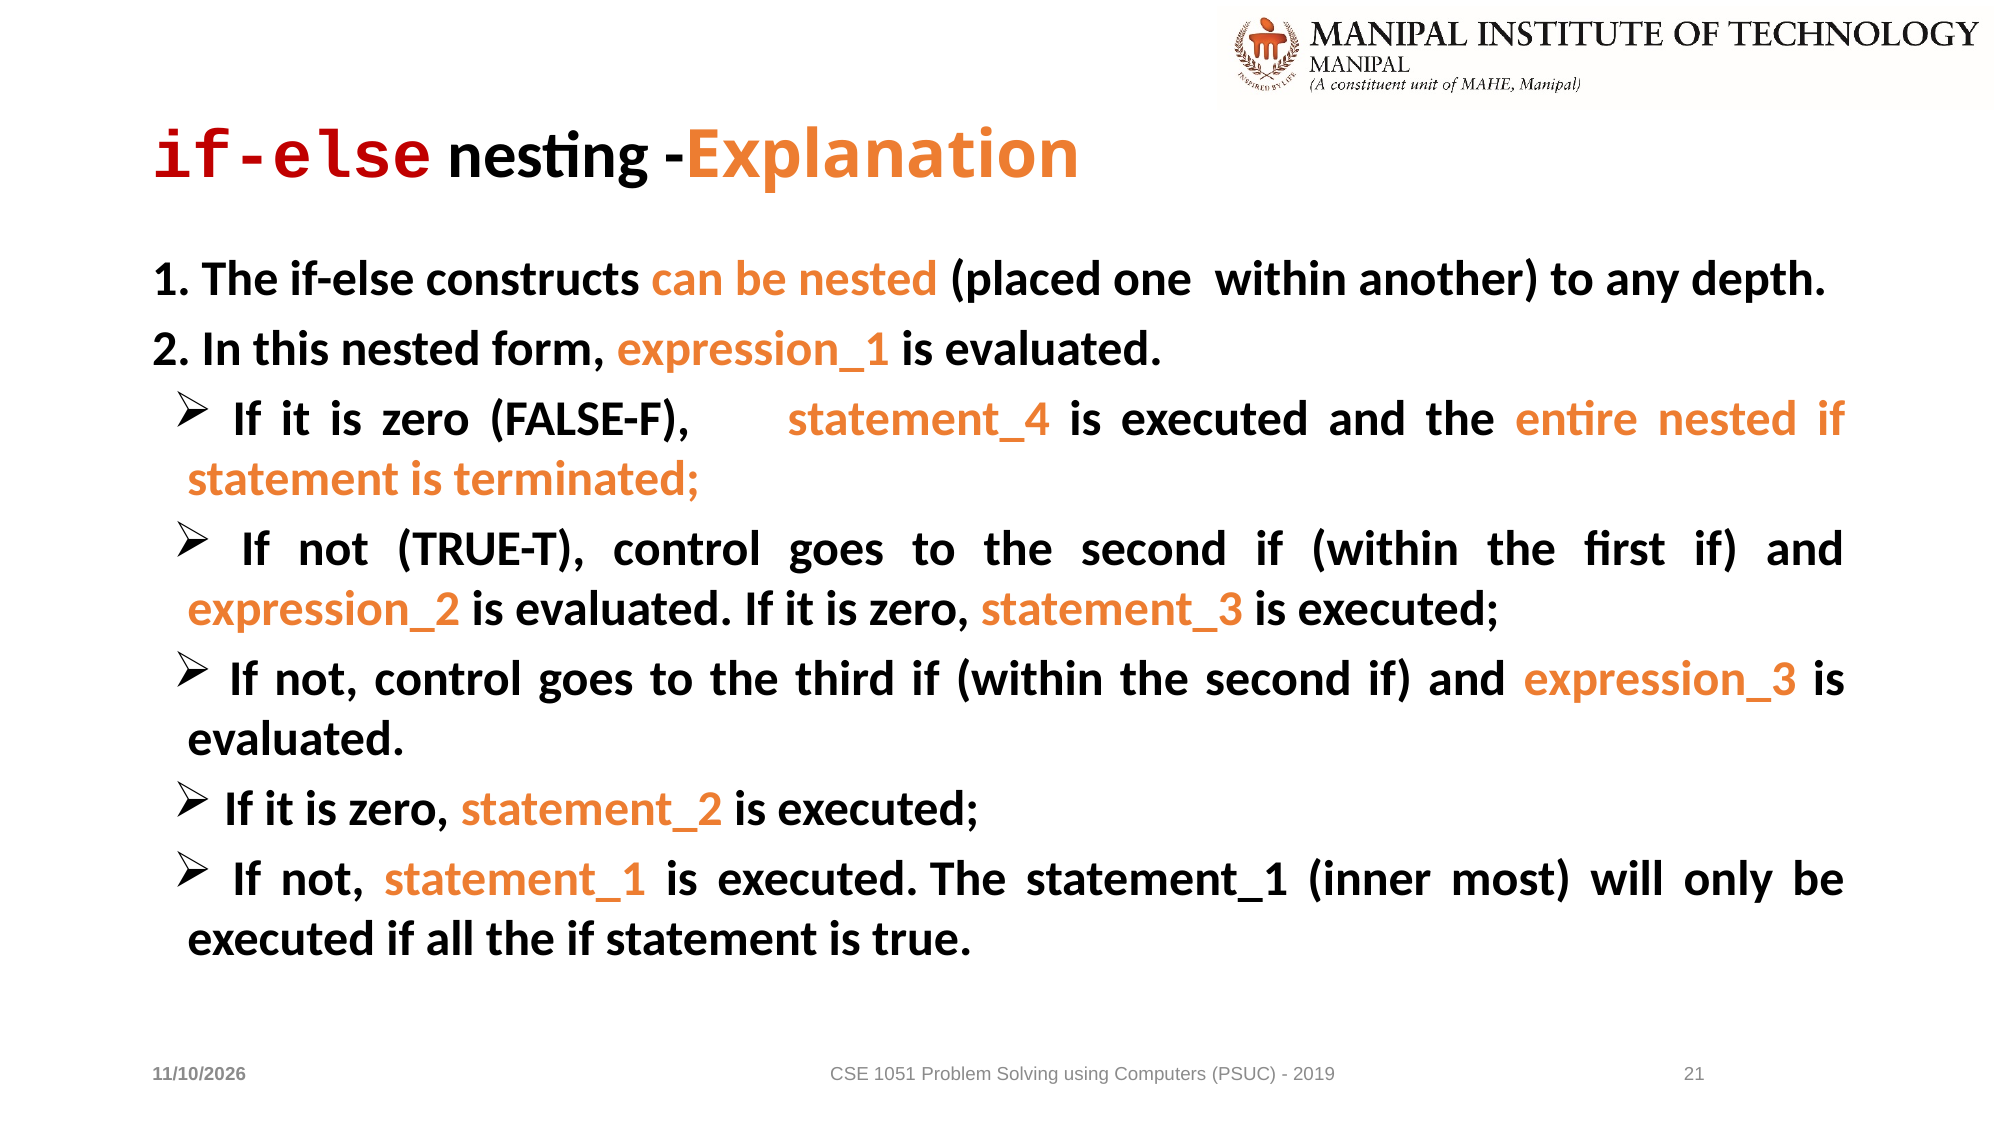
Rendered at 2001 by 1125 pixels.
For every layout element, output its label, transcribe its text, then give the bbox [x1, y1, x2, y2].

text_box 1. The if-else constructs can be nested (placed one within another) to any depth. 2. In this nested form, expression_1 is evaluated. If it is zero (FALSE-F), statement_4 is executed and the entire nested if statement is terminated; If not (TRUE-T), control goes to the second if (within the first if) and expression_2 is evaluated. If it is zero, statement_3 is executed; If not, control goes to the third if (within the second if) and expression_3 is evaluated. If it is zero, statement_2 is executed; If not, statement_1 is executed. The statement_1 (inner most) will only be executed if all the if statement is true. [137, 238, 1860, 973]
footer CSE 1051 Problem Solving using Computers (PSUC) - 2019 [362, 1042, 1803, 1103]
slide_number 21 [1176, 1050, 1720, 1096]
title if-else nesting -Explanation [137, 114, 1464, 199]
picture [1217, 6, 1994, 110]
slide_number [137, 1042, 327, 1103]
